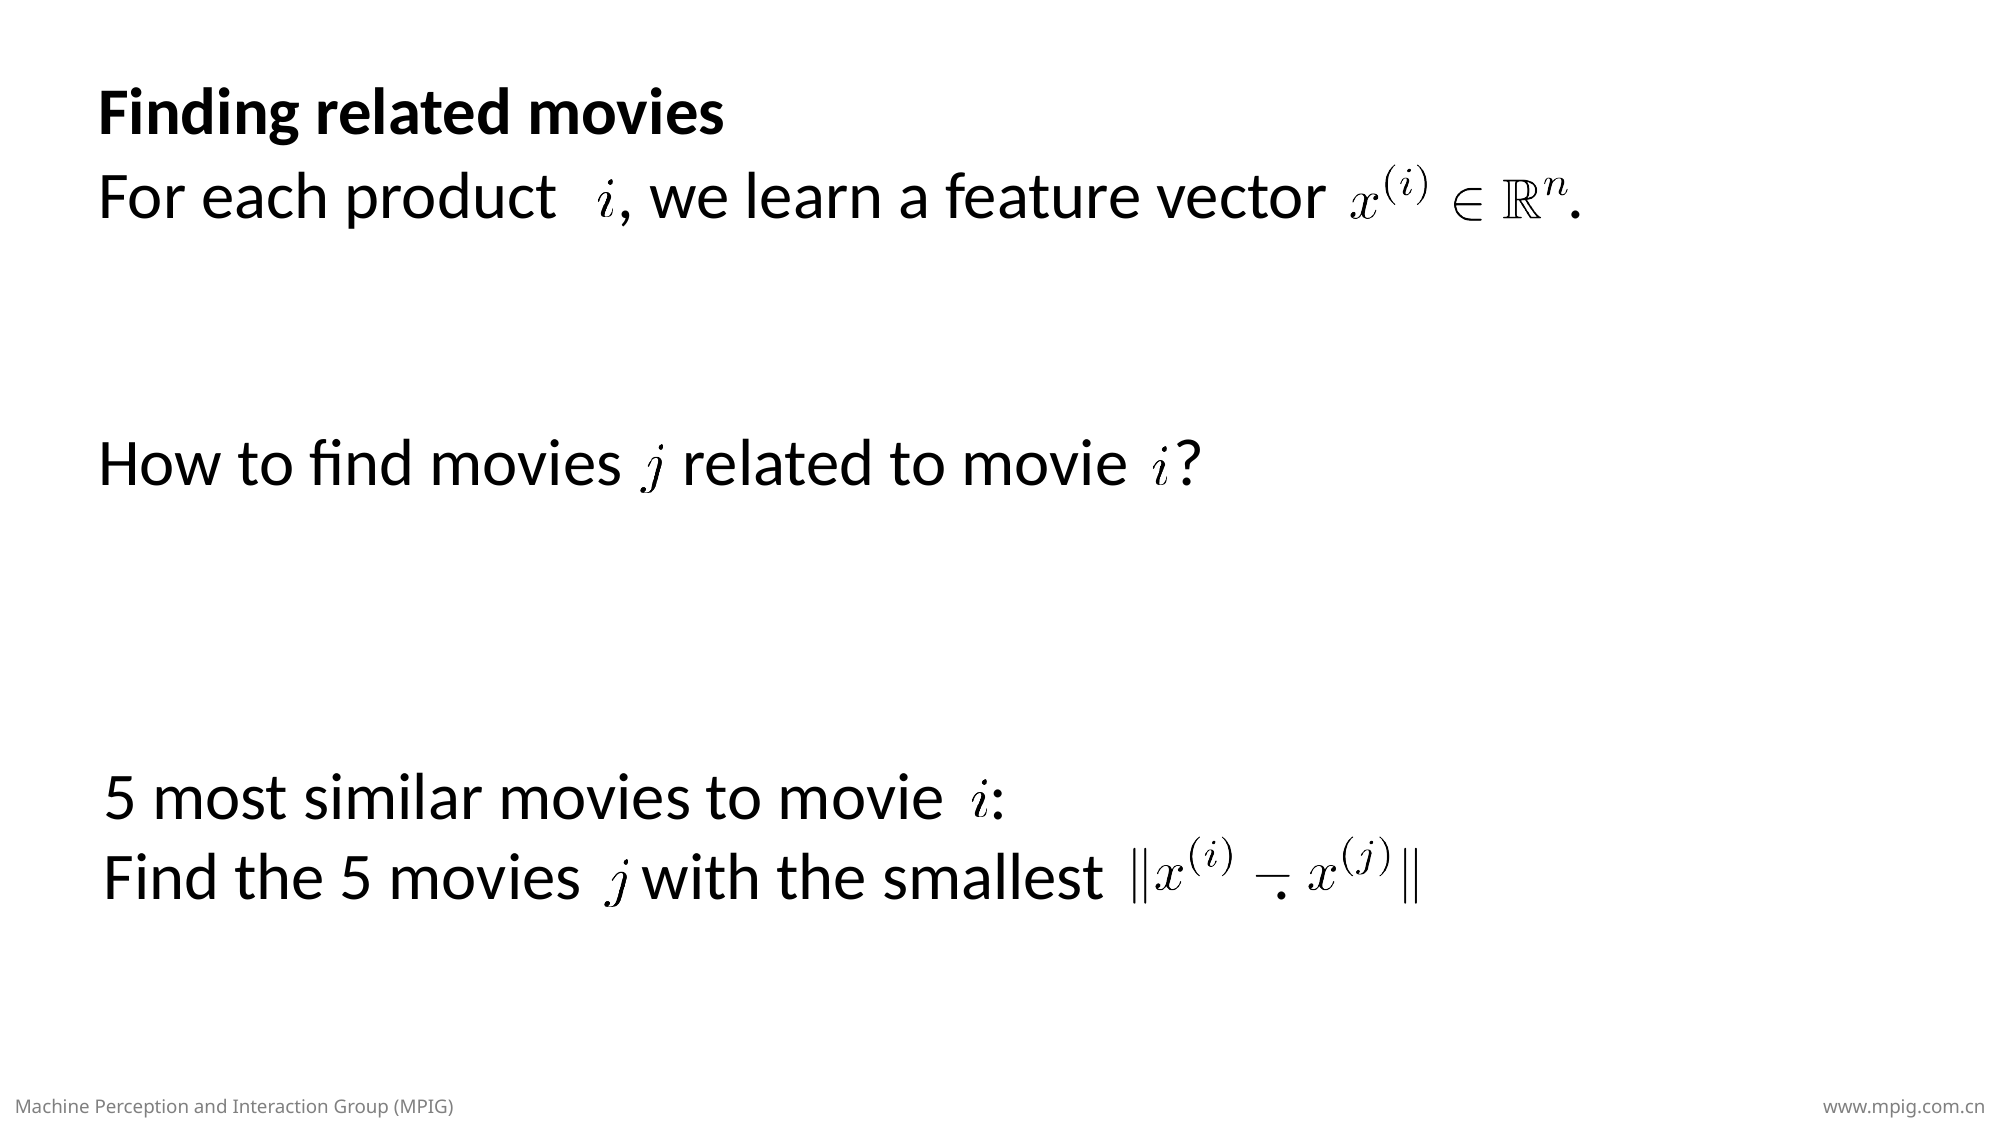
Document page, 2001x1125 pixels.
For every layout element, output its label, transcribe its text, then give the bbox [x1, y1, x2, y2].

text_box Finding related movies [83, 60, 1900, 144]
text_box 5 most similar movies to movie : Find the 5 movies with the smallest . [88, 745, 1906, 921]
text_box How to find movies related to movie ? [83, 411, 1900, 507]
text_box For each product , we learn a feature vector . [83, 144, 1900, 240]
picture [1151, 446, 1167, 485]
picture [640, 444, 663, 493]
picture [604, 859, 628, 907]
picture [1133, 836, 1417, 904]
picture [971, 779, 987, 817]
picture [1349, 164, 1568, 221]
picture [597, 179, 613, 217]
